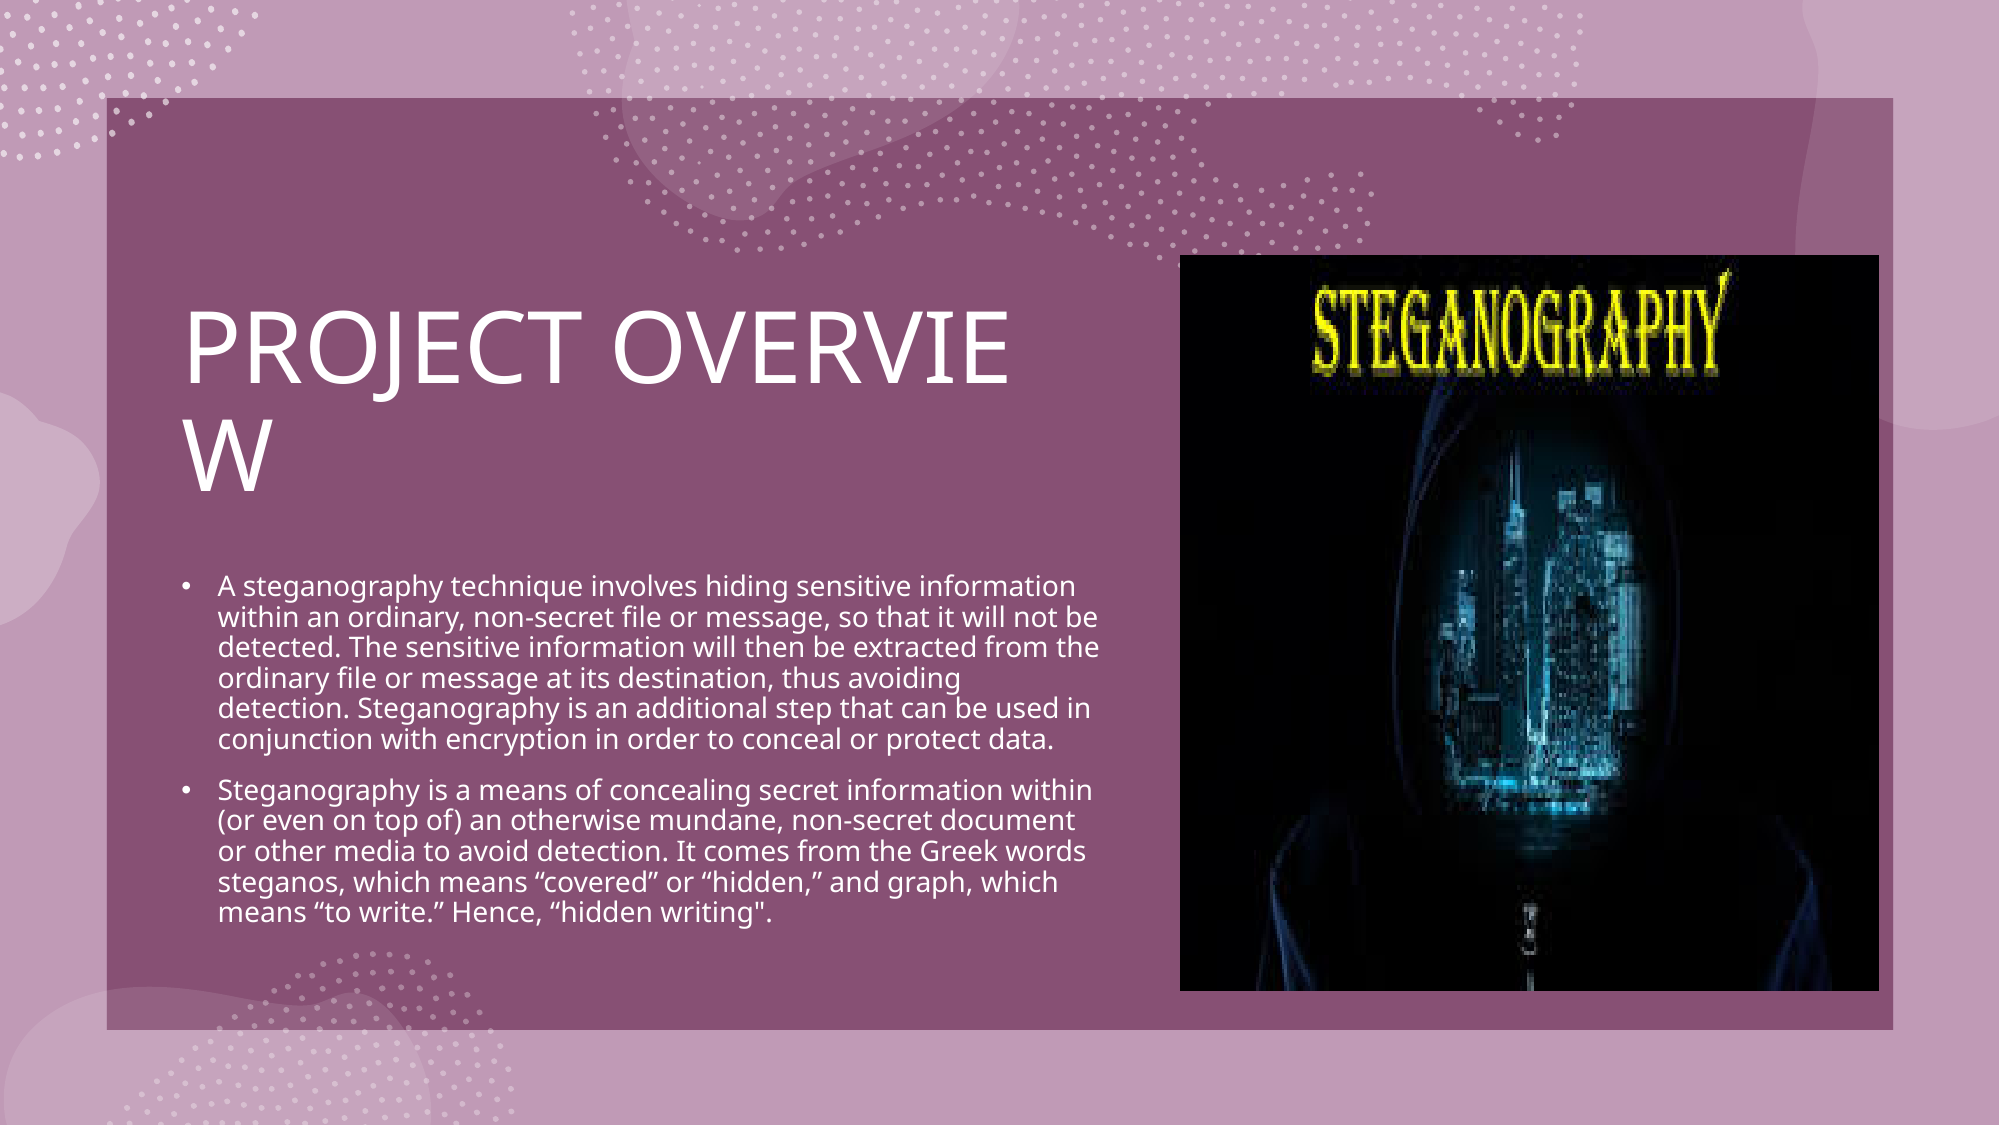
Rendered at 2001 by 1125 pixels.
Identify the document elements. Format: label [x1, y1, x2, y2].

text_box [0, 0, 2000, 1125]
picture [1180, 254, 1880, 992]
